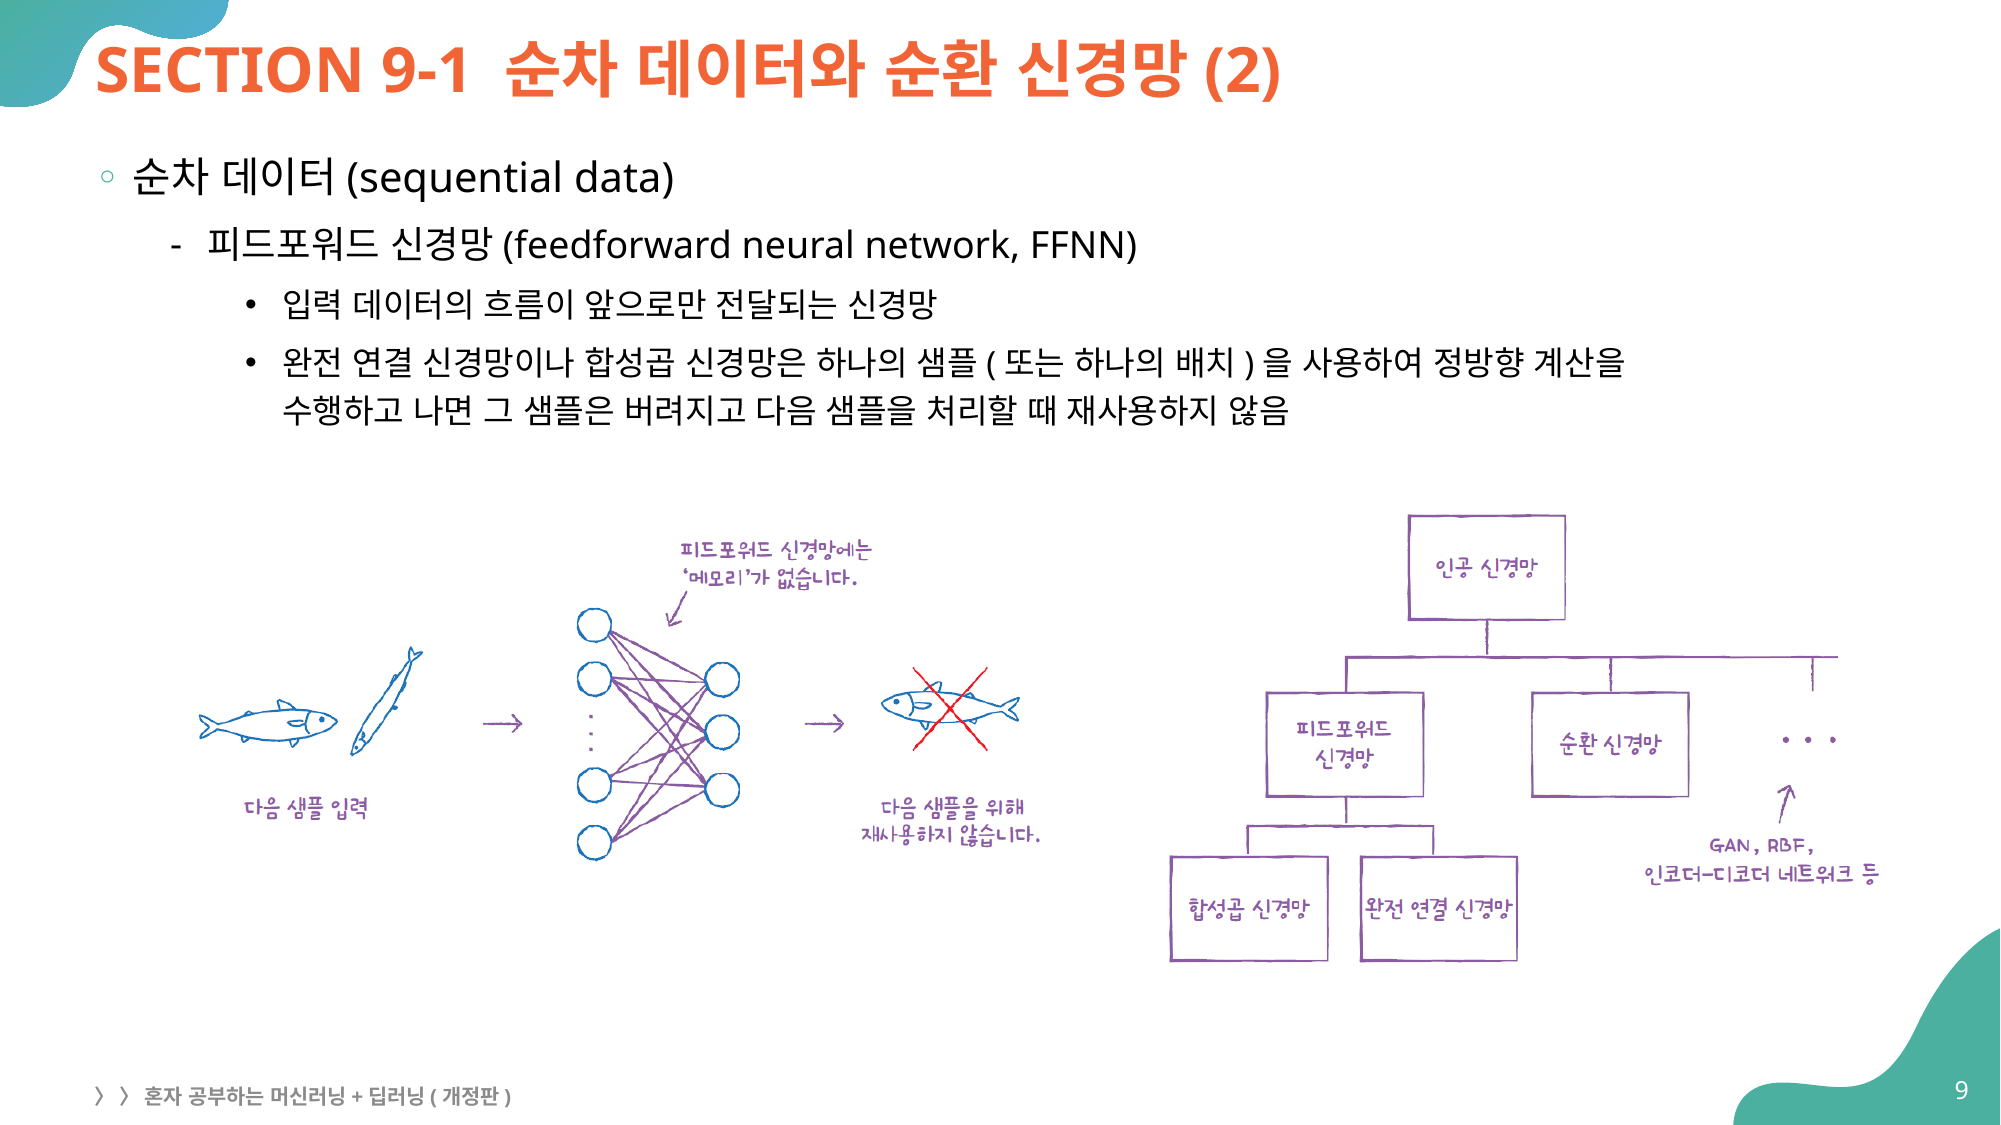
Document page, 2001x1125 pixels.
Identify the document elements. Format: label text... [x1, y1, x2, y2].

footer 〉 〉 혼자 공부하는 머신러닝+딥러닝(개정판) [79, 1078, 755, 1114]
picture [189, 508, 1057, 876]
list 순차 데이터(sequential data) 피드포워드 신경망(feedforward neural network, FFNN) 입력 데이터의 흐름이 앞으로만 전달되는 신경망 완전 연결 신경망이나 합성곱 신경망은 하나의 샘플(또는 하나의 배치)을 사용하여 정방향 계산을 수행하고 나면 그 샘플은 버려지고 다음 샘플을 처리할 때 재사용하지 않음 [79, 133, 1931, 910]
slide_number 9 [1917, 1061, 1984, 1122]
picture [1166, 508, 1880, 969]
title SECTION 9-1 순차 데이터와 순환 신경망(2) [79, 17, 1931, 128]
